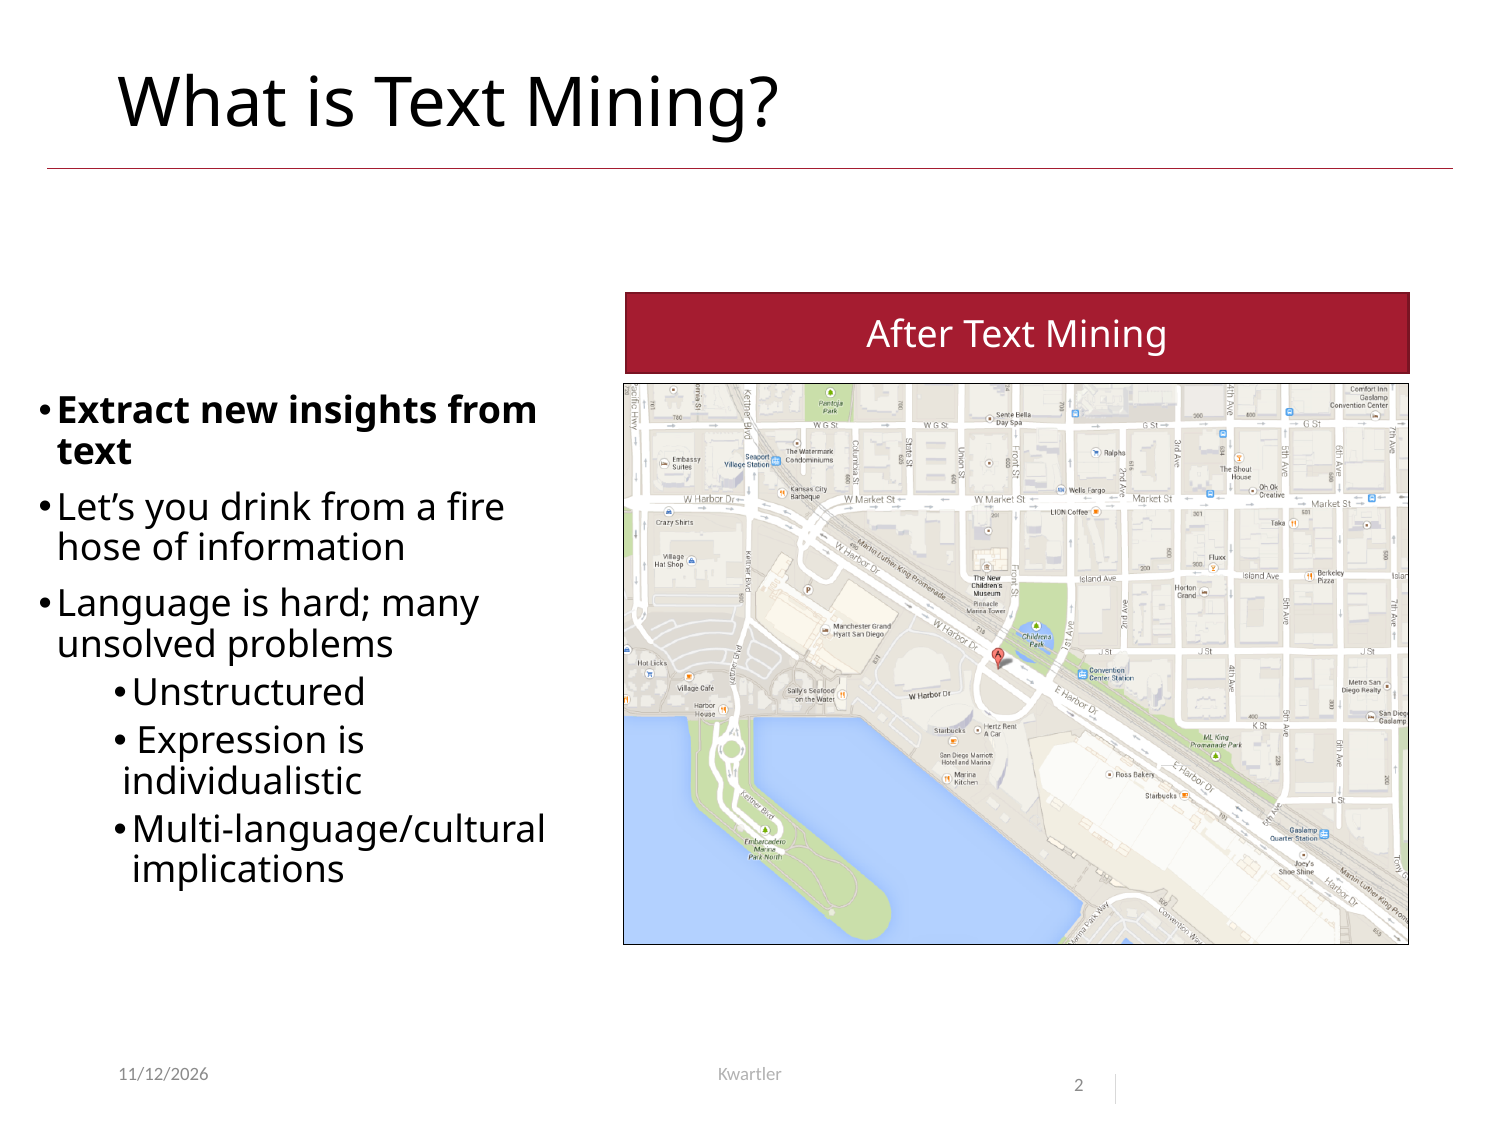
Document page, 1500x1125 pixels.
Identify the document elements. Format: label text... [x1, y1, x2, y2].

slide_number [103, 1042, 441, 1103]
list Extract new insights from text Let’s you drink from a fire hose of information Language is hard; many unsolved problems Unstructured Expression is individualistic Multi-language/cultural implications [23, 383, 588, 889]
text_box After Text Mining [625, 292, 1410, 374]
footer Kwartler [496, 1042, 1004, 1103]
title What is Text Mining? [103, 59, 1397, 157]
picture [623, 383, 1409, 945]
slide_number 2 [1059, 1042, 1200, 1103]
